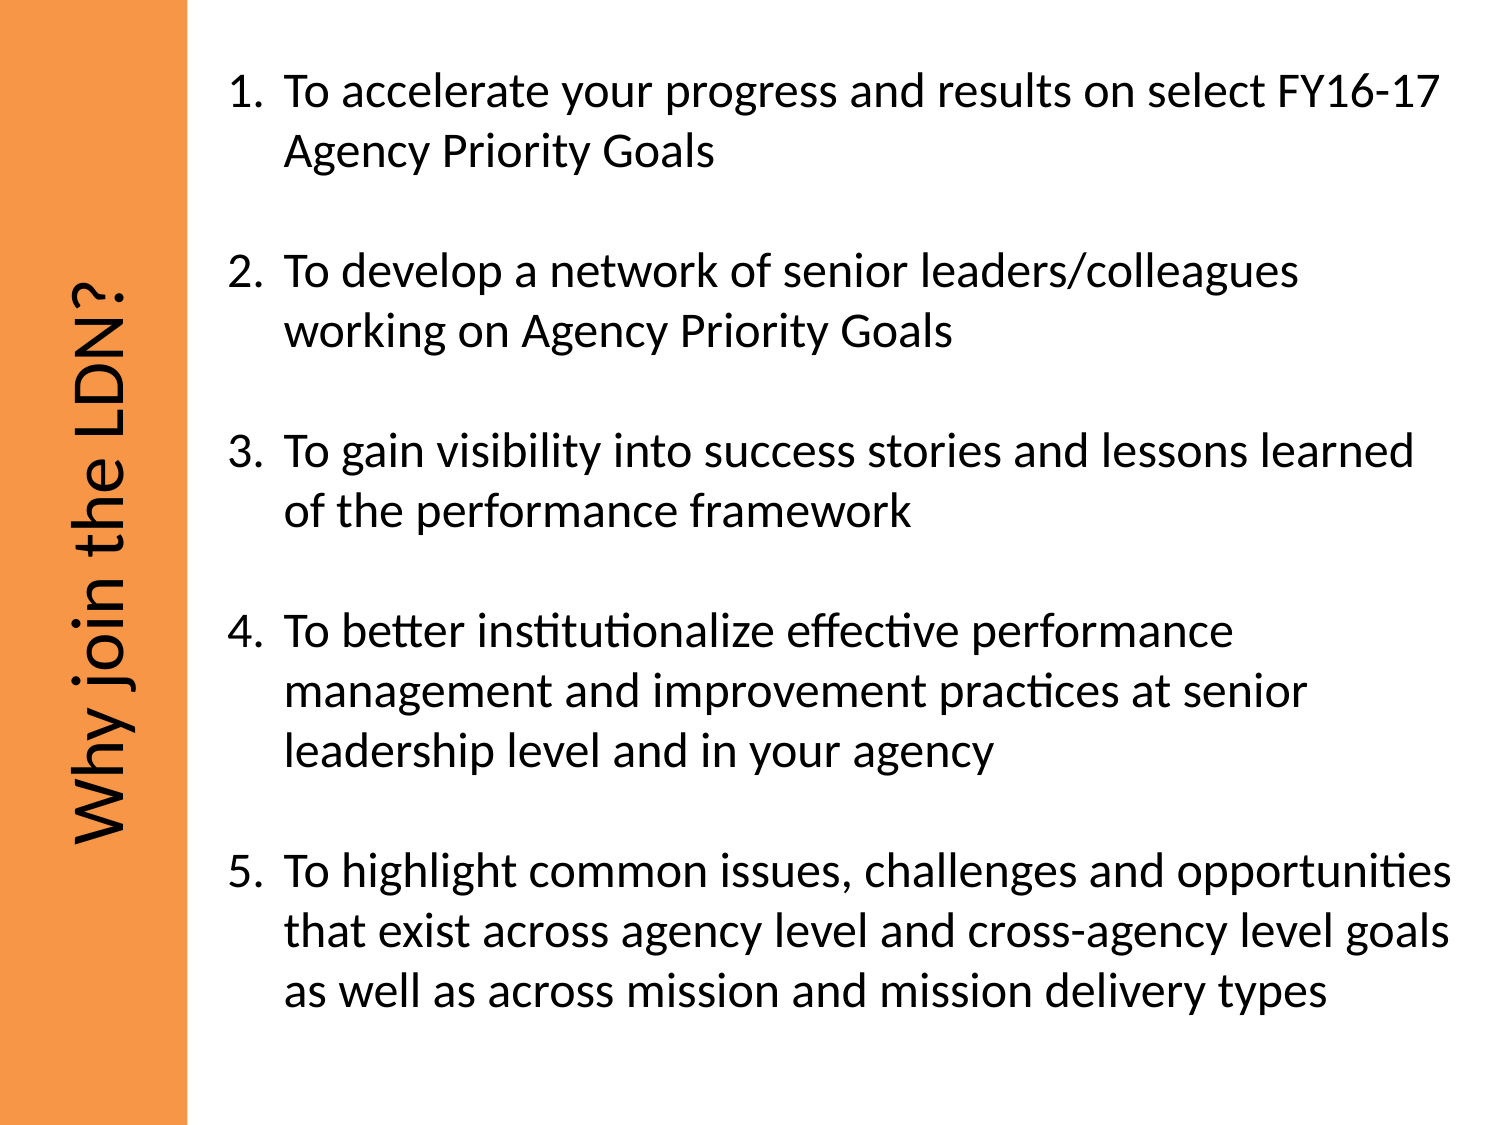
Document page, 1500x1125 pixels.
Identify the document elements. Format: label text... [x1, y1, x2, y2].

title Why join the LDN? [0, 0, 188, 1125]
text_box To accelerate your progress and results on select FY16-17 Agency Priority Goals To develop a network of senior leaders/colleagues working on Agency Priority Goals To gain visibility into success stories and lessons learned of the performance framework To better institutionalize effective performance management and improvement practices at senior leadership level and in your agency To highlight common issues, challenges and opportunities that exist across agency level and cross-agency level goals as well as across mission and mission delivery types [212, 49, 1475, 1025]
